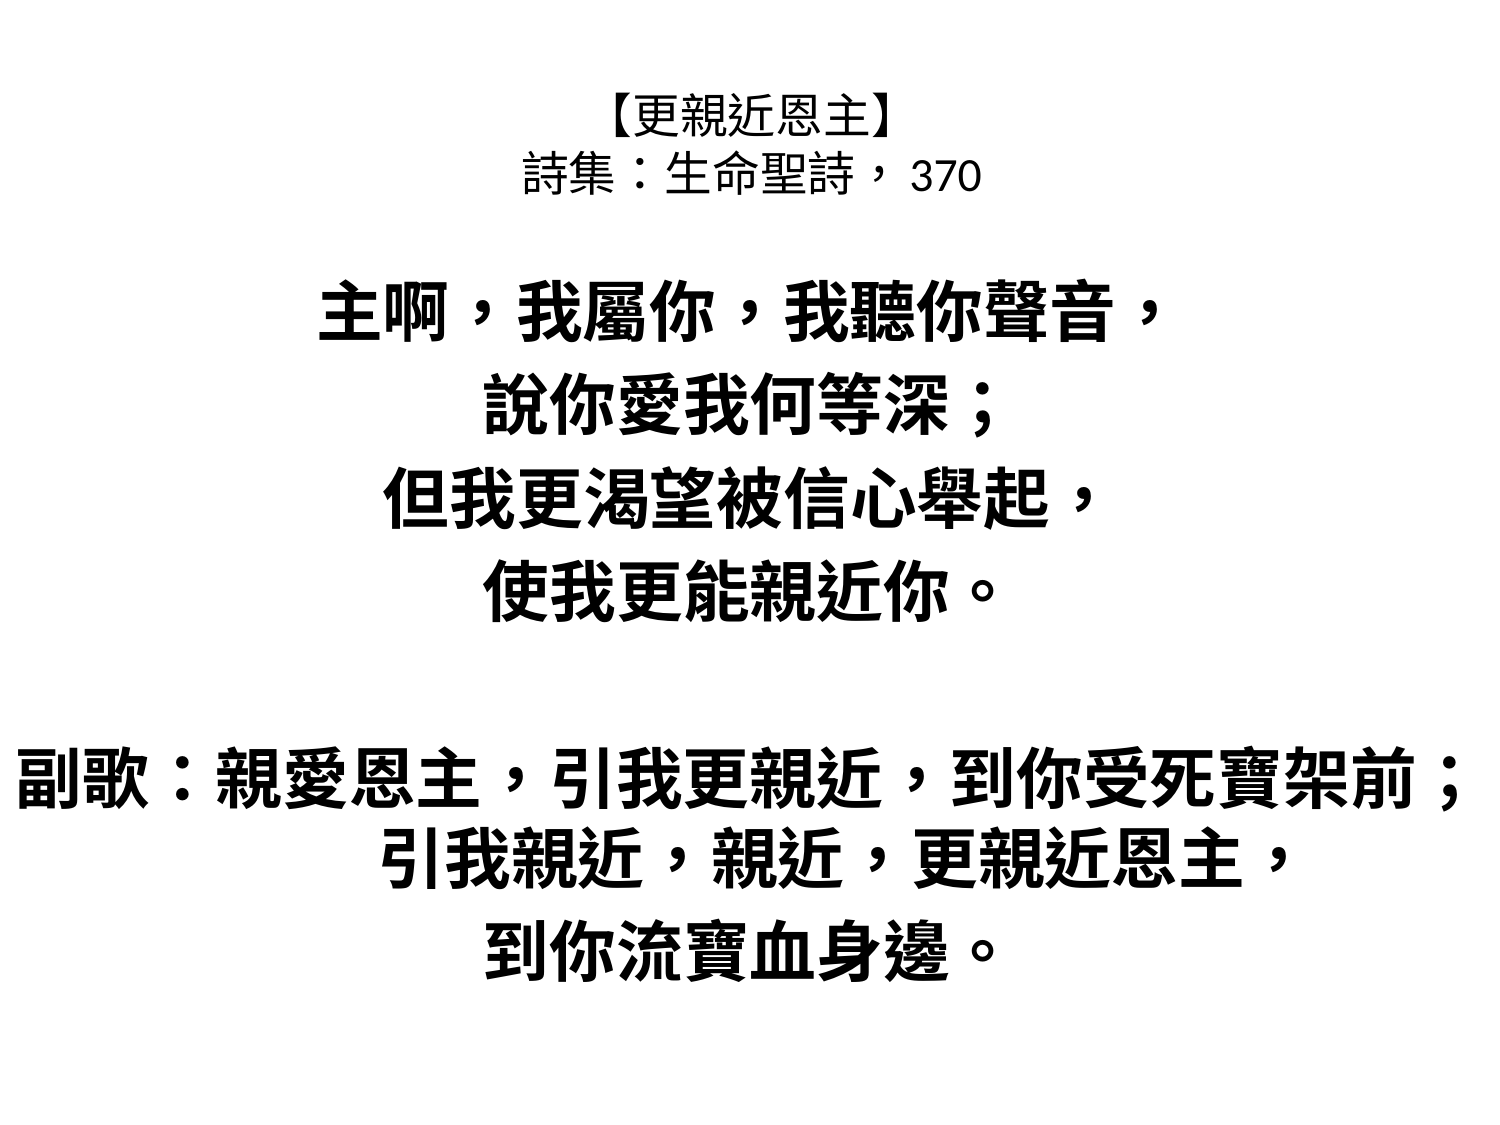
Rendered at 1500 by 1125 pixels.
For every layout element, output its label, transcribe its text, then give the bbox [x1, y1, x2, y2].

title 【更親近恩主】 詩集：生命聖詩，370 [76, 78, 1427, 262]
list 主啊，我屬你，我聽你聲音， 說你愛我何等深； 但我更渴望被信心舉起， 使我更能親近你。 副歌：親愛恩主，引我更親近，到你受死寶架前； 引我親近，親近，更親近恩主， 到你流寶血身邊。 [0, 262, 1500, 1083]
